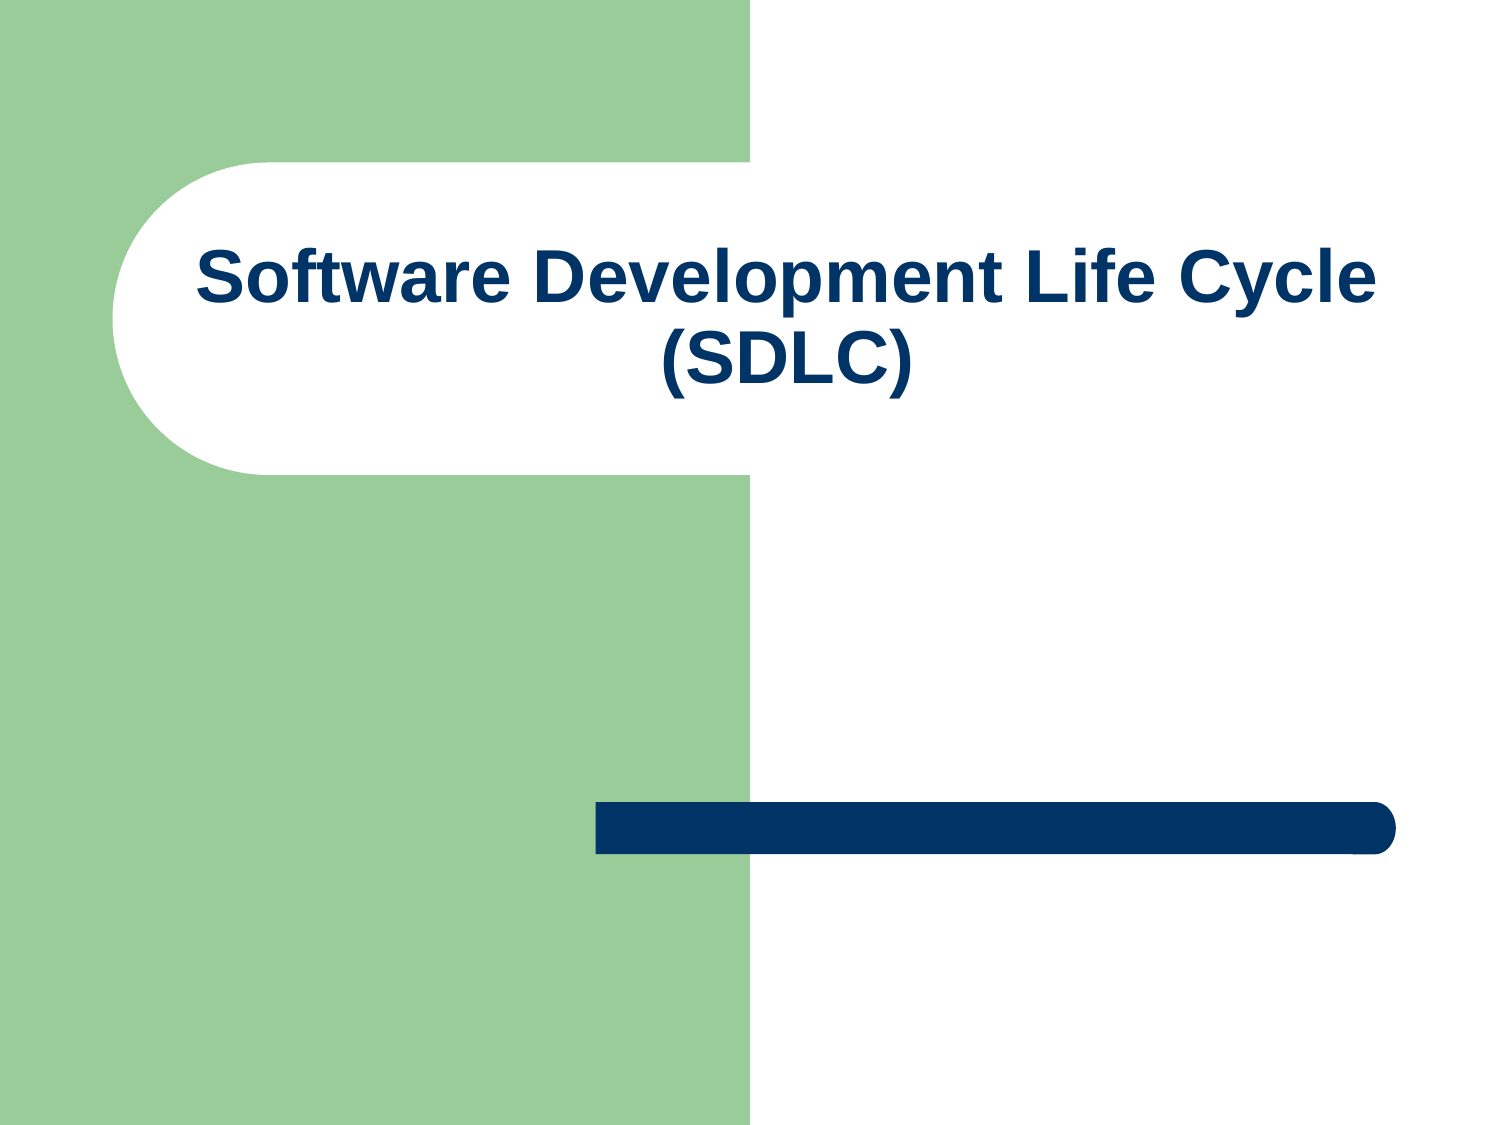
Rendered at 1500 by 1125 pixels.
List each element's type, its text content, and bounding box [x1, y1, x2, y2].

title Software Development Life Cycle (SDLC) [112, 162, 1463, 475]
